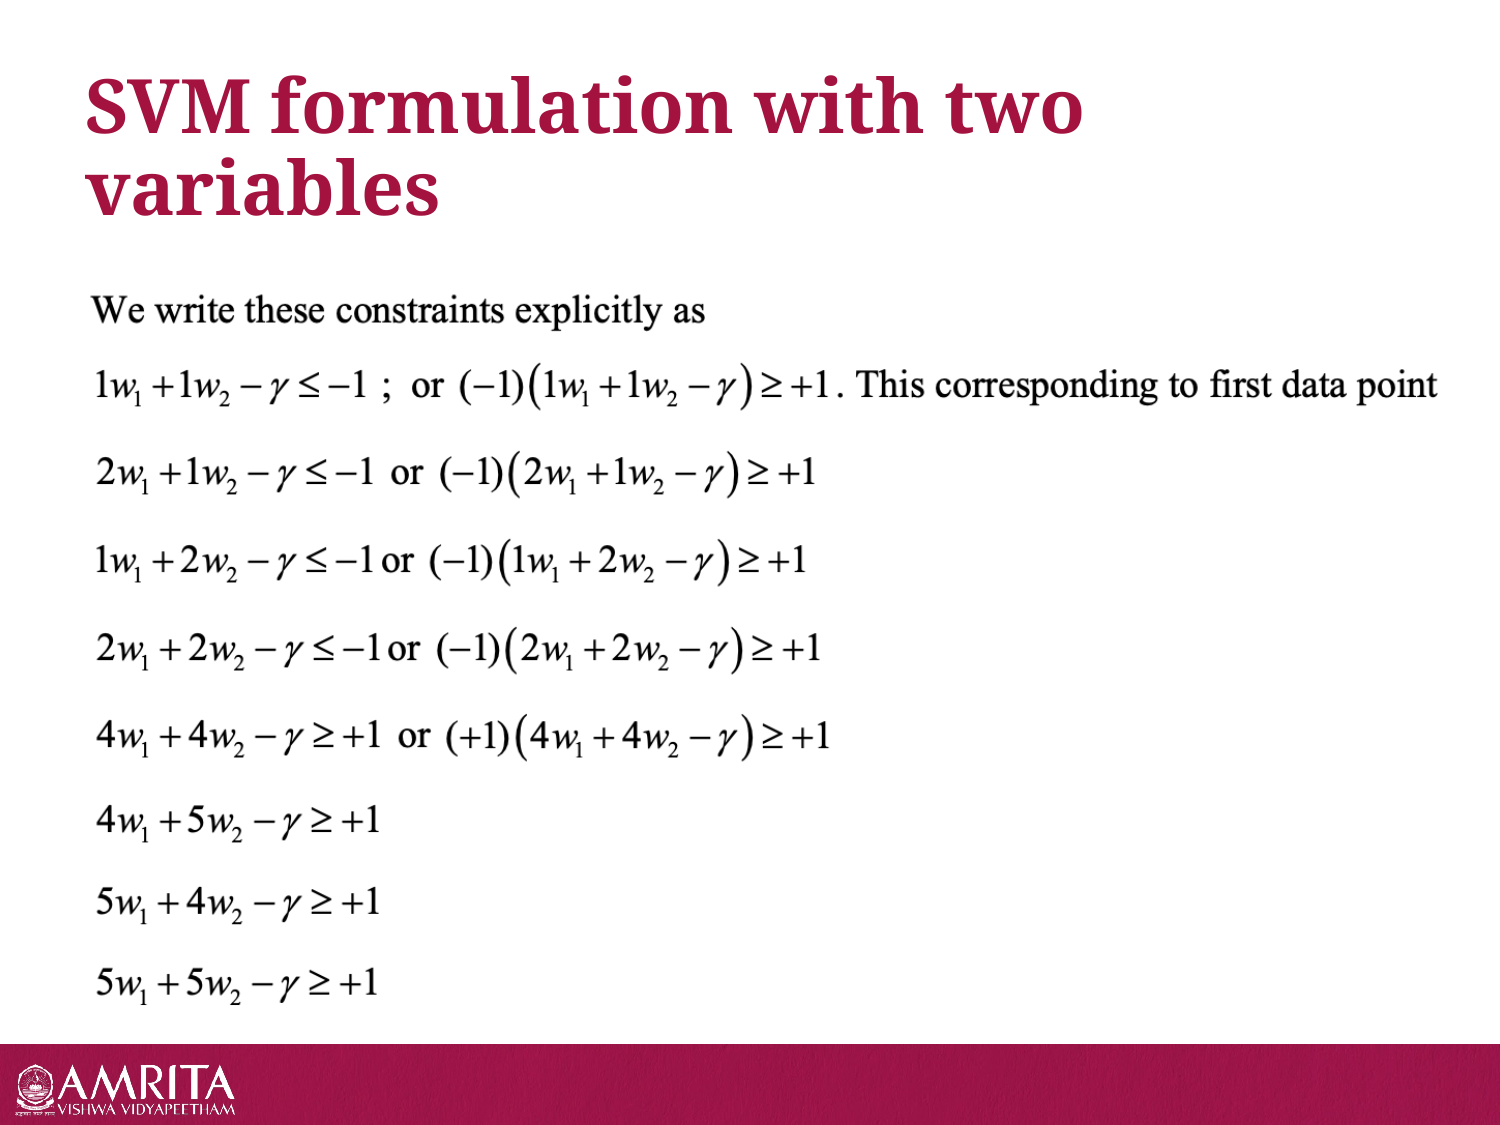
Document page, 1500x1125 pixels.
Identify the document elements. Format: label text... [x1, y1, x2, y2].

title SVM formulation with two variables [70, 112, 1460, 189]
picture [0, 1044, 1500, 1125]
picture [24, 250, 1476, 1033]
